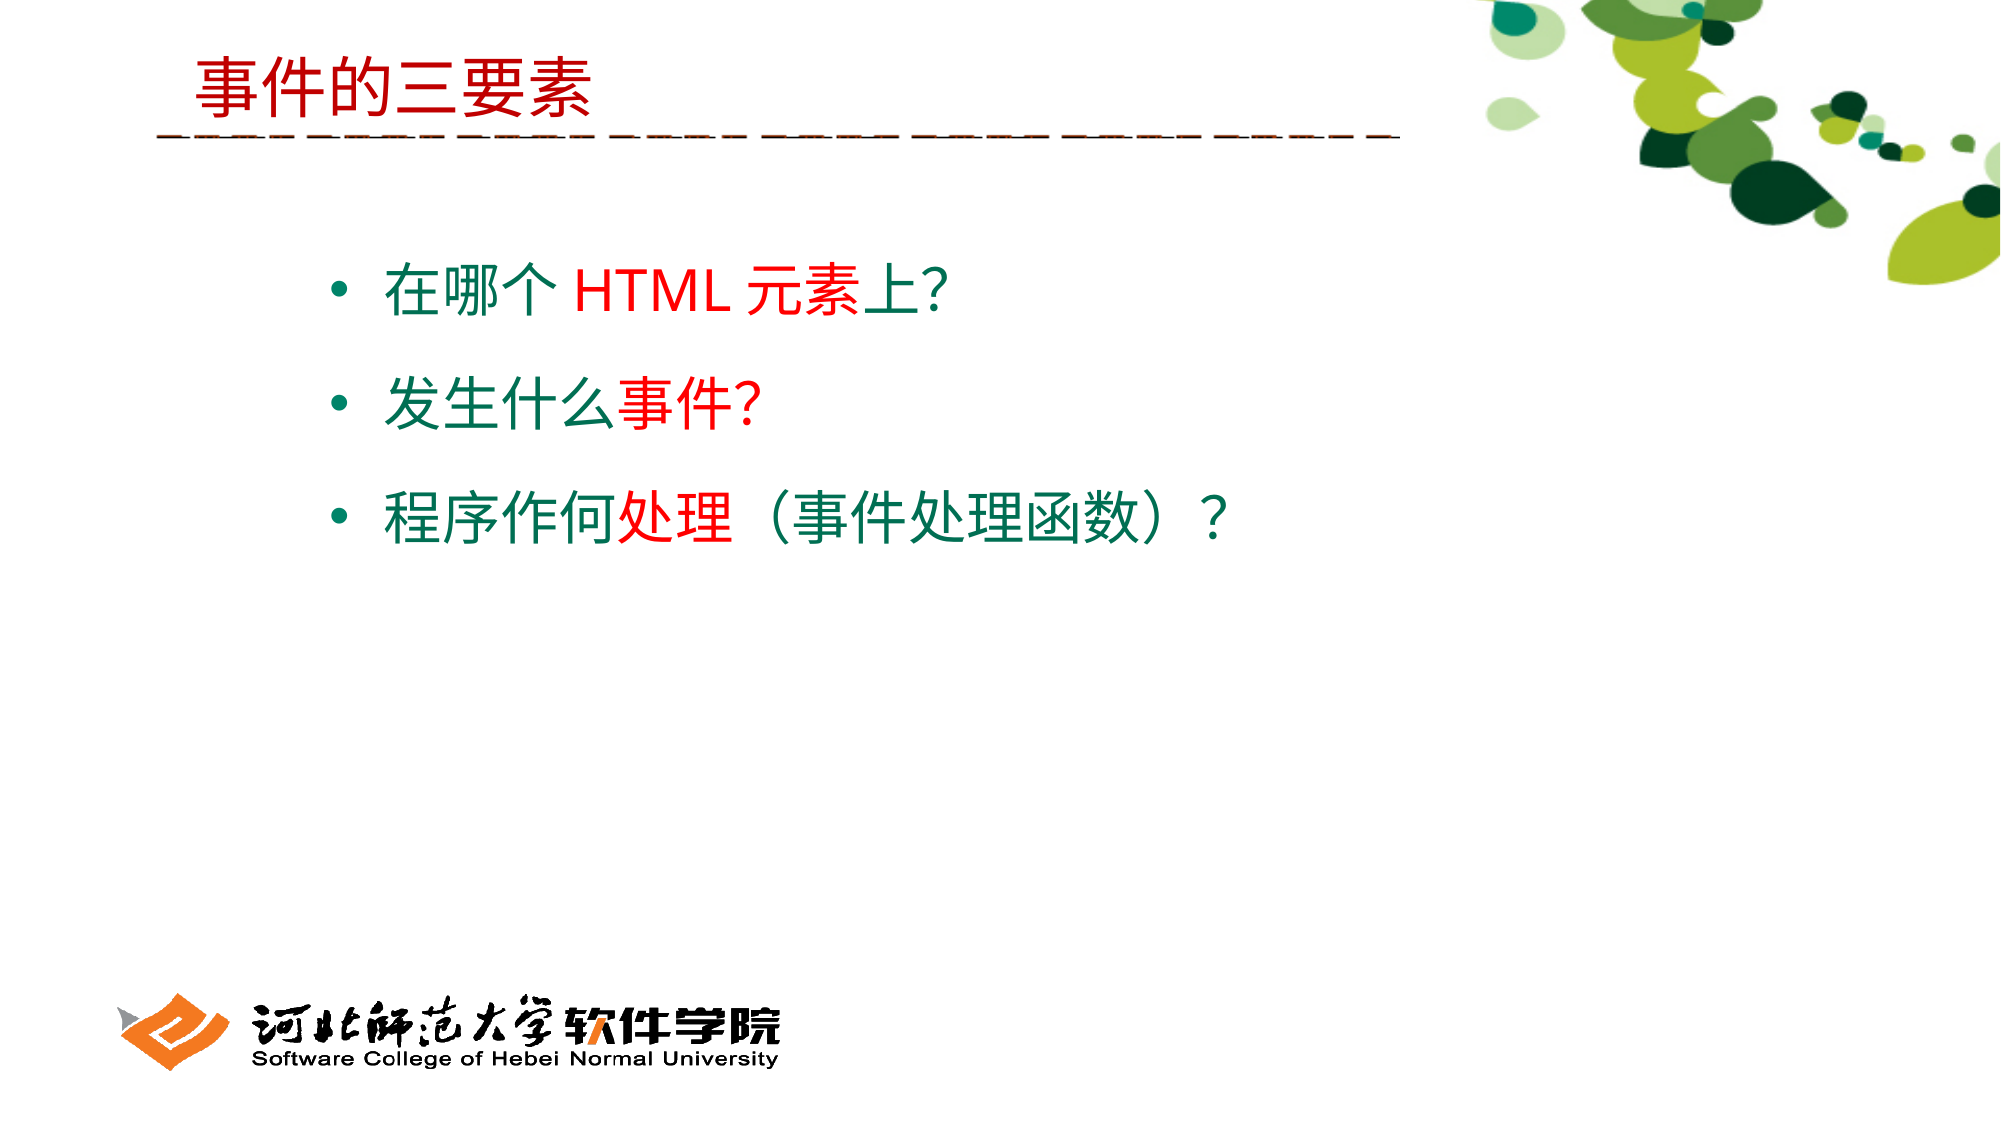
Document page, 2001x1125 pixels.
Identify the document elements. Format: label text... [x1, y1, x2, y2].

list 事件的三要素 [178, 38, 1523, 120]
picture [0, 0, 2001, 1125]
list 在哪个HTML元素上？ 发生什么事件？ 程序作何处理（事件处理函数）？ [314, 210, 1639, 973]
